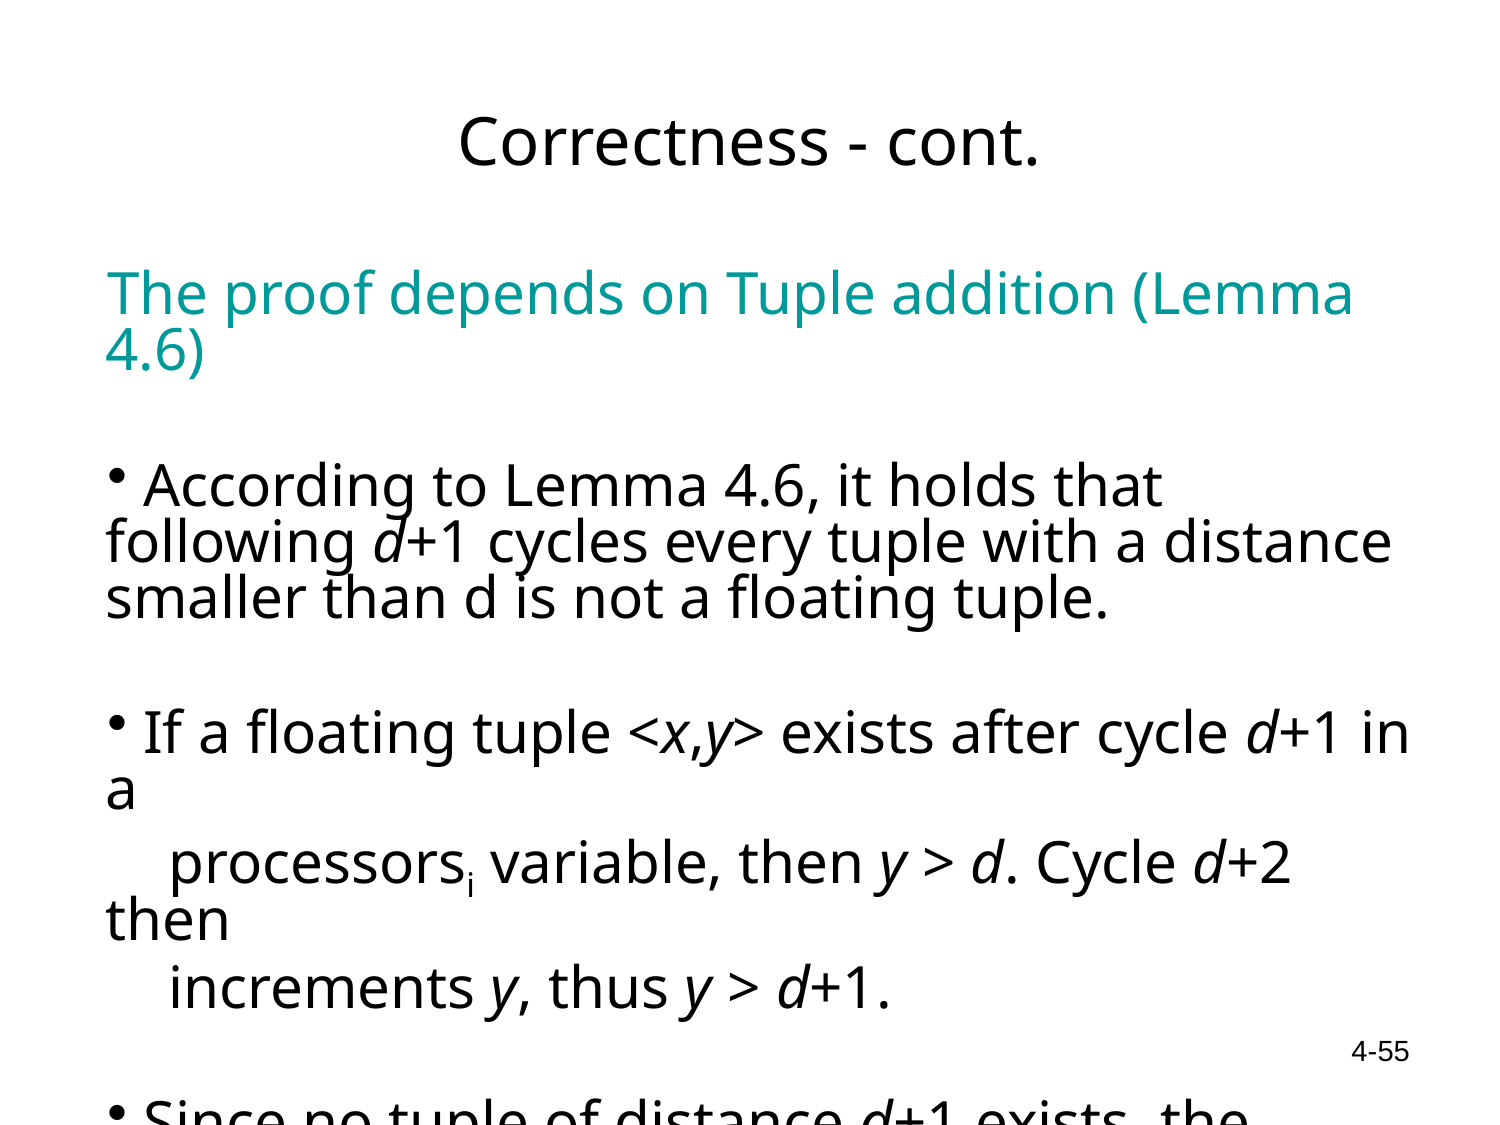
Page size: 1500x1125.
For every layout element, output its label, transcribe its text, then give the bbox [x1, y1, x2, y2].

list The proof depends on Tuple addition (Lemma 4.6) According to Lemma 4.6, it holds that following d+1 cycles every tuple with a distance smaller than d is not a floating tuple. If a floating tuple <x,y> exists after cycle d+1 in a processorsi variable, then y > d. Cycle d+2 then increments y, thus y > d+1. Since no tuple of distance d+1 exists, the function conPrefix removes it. [75, 262, 1446, 1005]
title Correctness - cont. [75, 45, 1425, 233]
slide_number 4-55 [1074, 1024, 1425, 1103]
